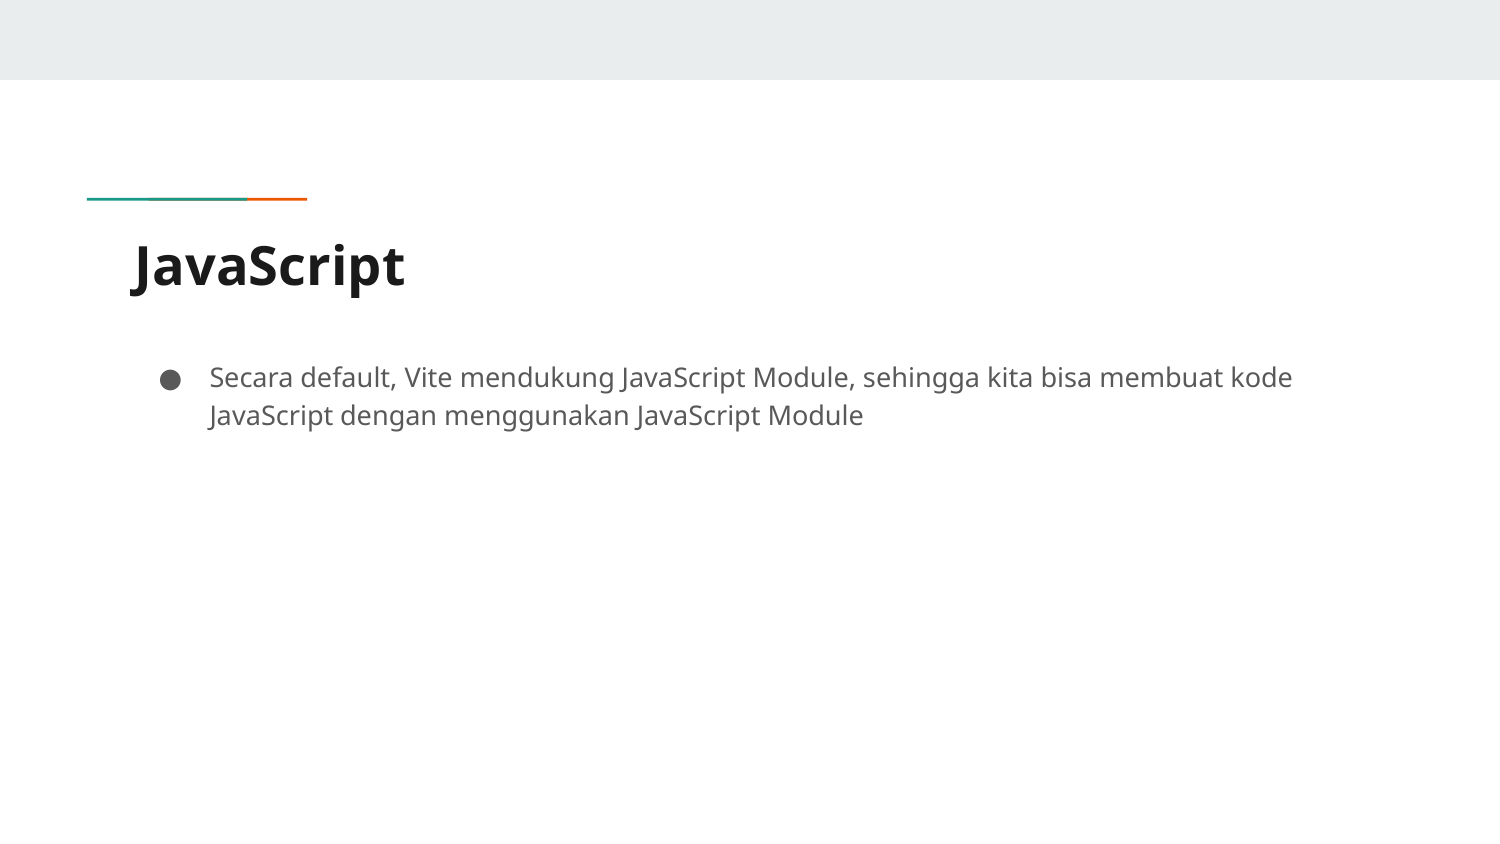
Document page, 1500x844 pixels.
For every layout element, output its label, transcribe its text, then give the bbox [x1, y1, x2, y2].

title JavaScript [119, 216, 1381, 305]
list Secara default, Vite mendukung JavaScript Module, sehingga kita bisa membuat kode JavaScript dengan menggunakan JavaScript Module [119, 341, 1381, 712]
